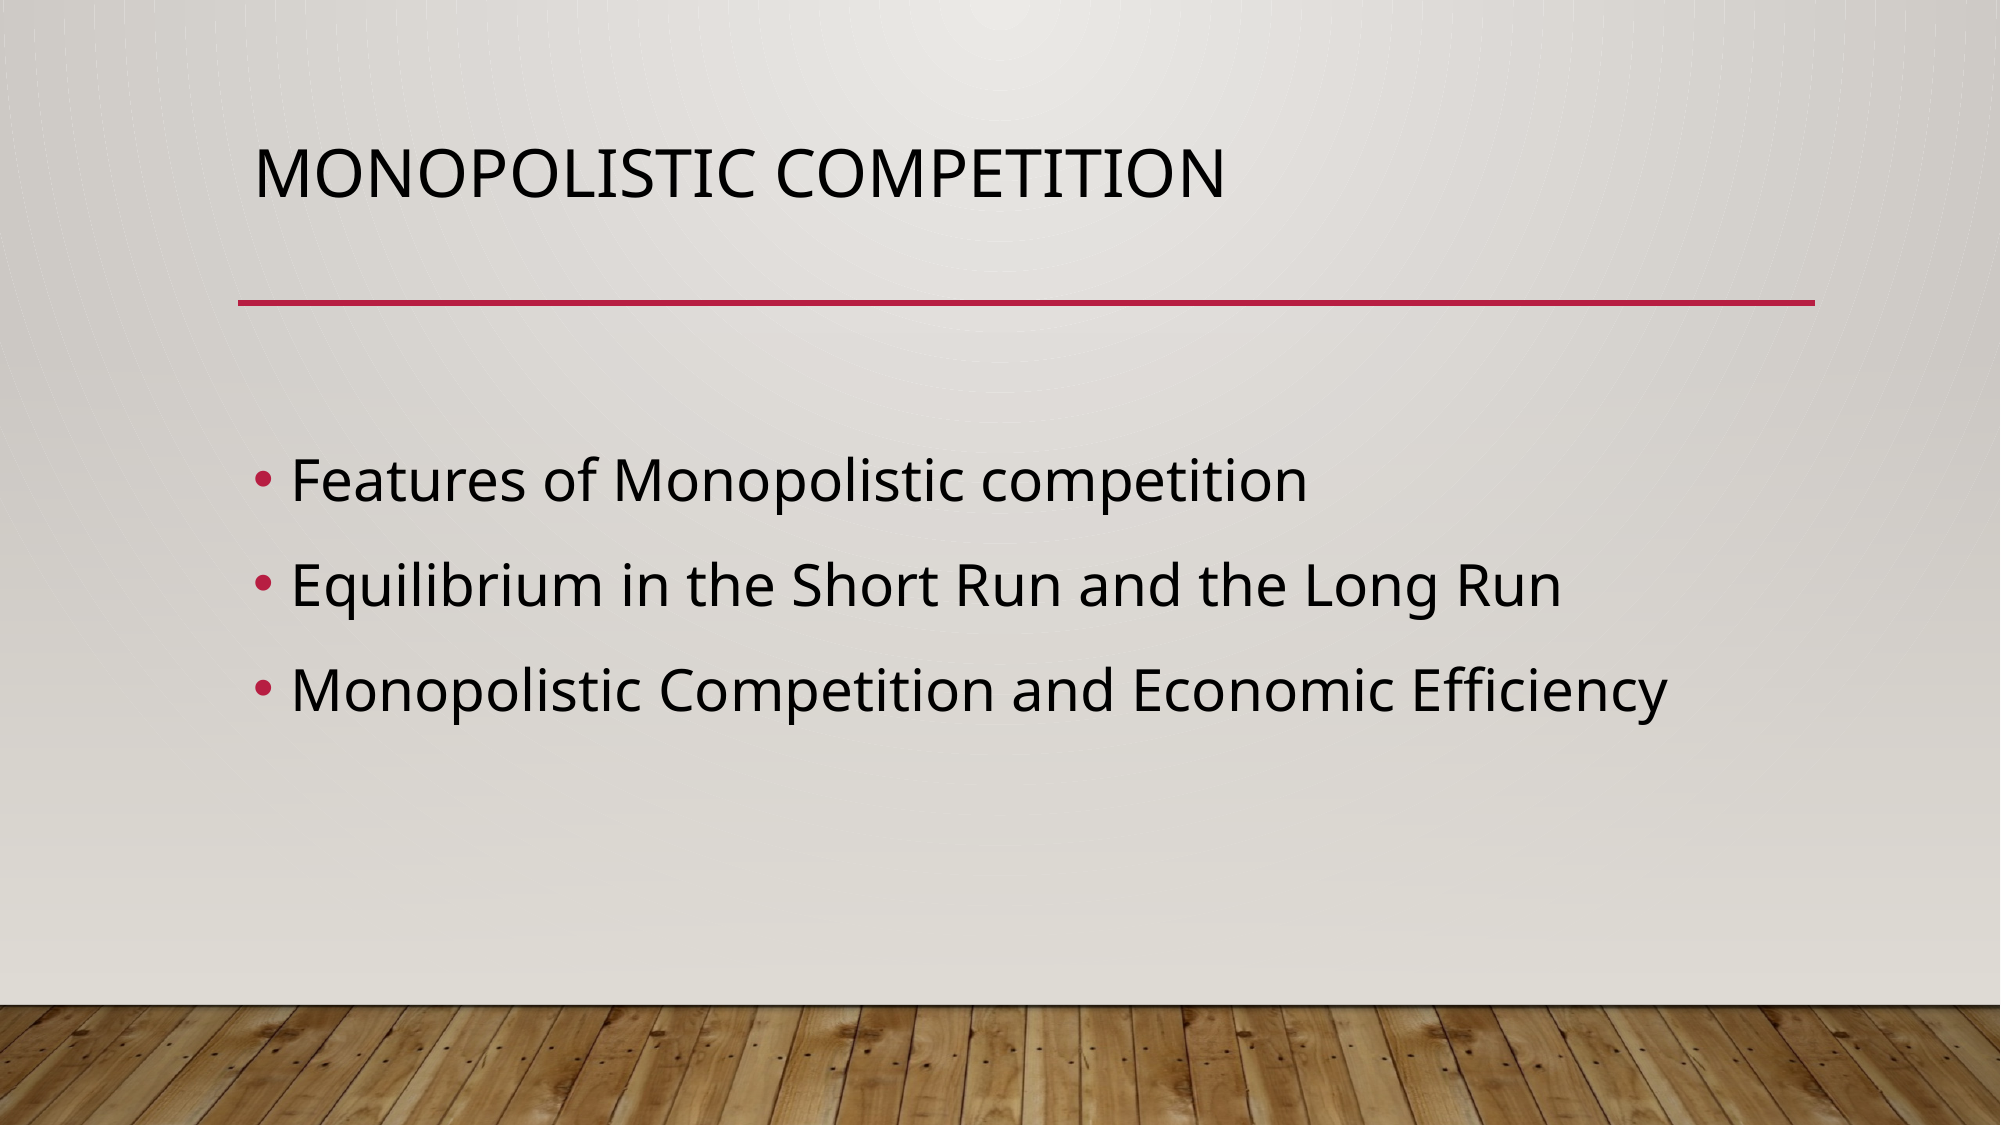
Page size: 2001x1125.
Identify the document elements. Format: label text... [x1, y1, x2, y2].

picture [0, 1005, 2000, 1125]
title Monopolistic competition [238, 131, 1814, 305]
list Features of Monopolistic competition Equilibrium in the Short Run and the Long Run Monopolistic Competition and Economic Efficiency [238, 330, 1814, 897]
